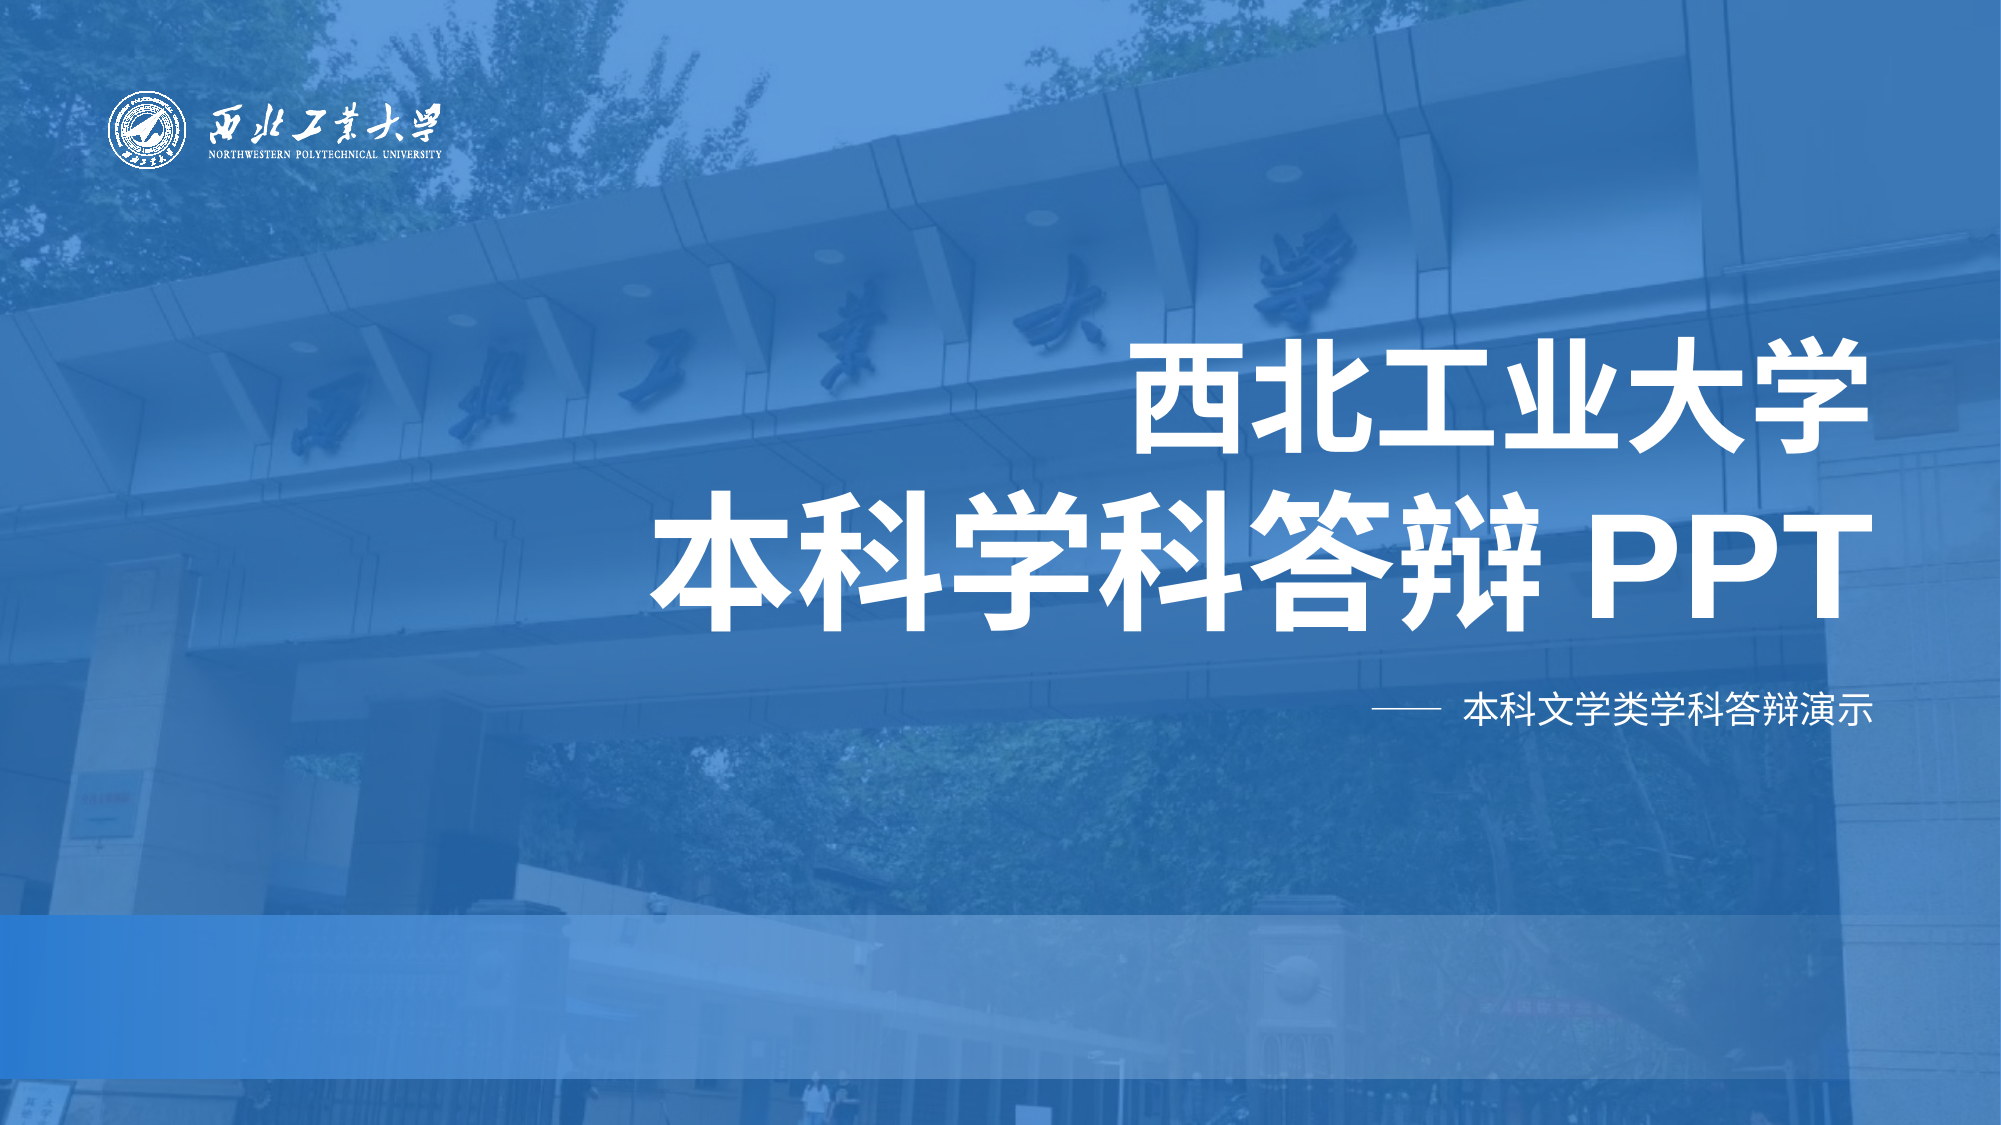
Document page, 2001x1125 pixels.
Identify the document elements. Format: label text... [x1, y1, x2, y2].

subtitle —— 本科文学类学科答辩演示 [926, 661, 1890, 747]
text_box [108, 91, 442, 169]
title 西北工业大学 本科学科答辩PPT [550, 267, 1890, 656]
